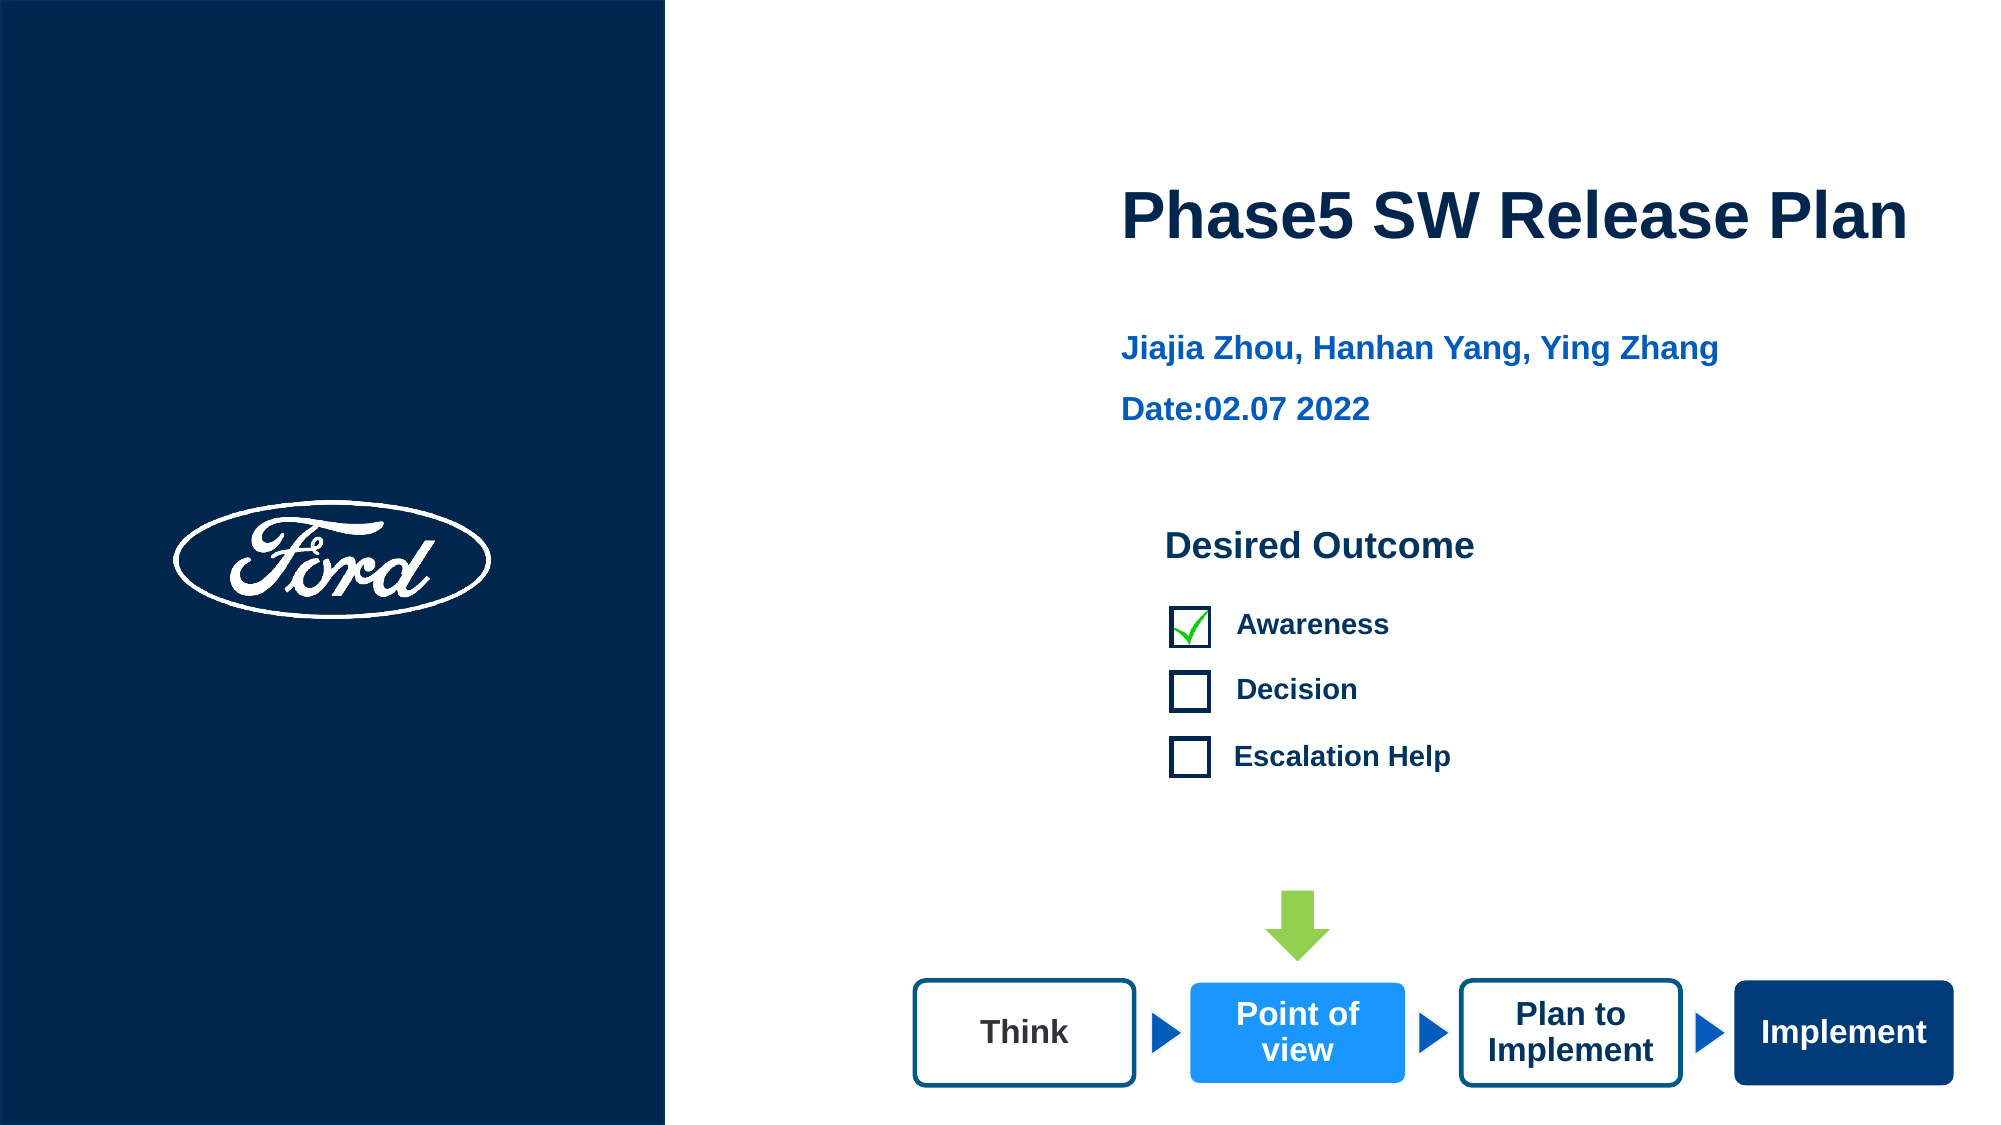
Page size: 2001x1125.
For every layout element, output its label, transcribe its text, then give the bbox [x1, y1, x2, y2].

text_box Jiajia Zhou, Hanhan Yang, Ying Zhang [1106, 298, 1850, 395]
text_box Date:02.07 2022 [1106, 358, 1661, 455]
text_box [914, 980, 1954, 1086]
text_box [1171, 738, 1210, 777]
text_box [1262, 889, 1333, 963]
text_box [1171, 608, 1210, 647]
title Phase5 SW Release Plan [1106, 124, 2000, 301]
text_box Awareness [1221, 575, 1521, 640]
text_box [1171, 672, 1210, 711]
picture [1174, 610, 1208, 645]
picture [173, 500, 491, 619]
text_box Decision [1221, 640, 1521, 707]
text_box Escalation Help [1219, 707, 1583, 803]
text_box Desired Outcome [1150, 495, 1663, 592]
